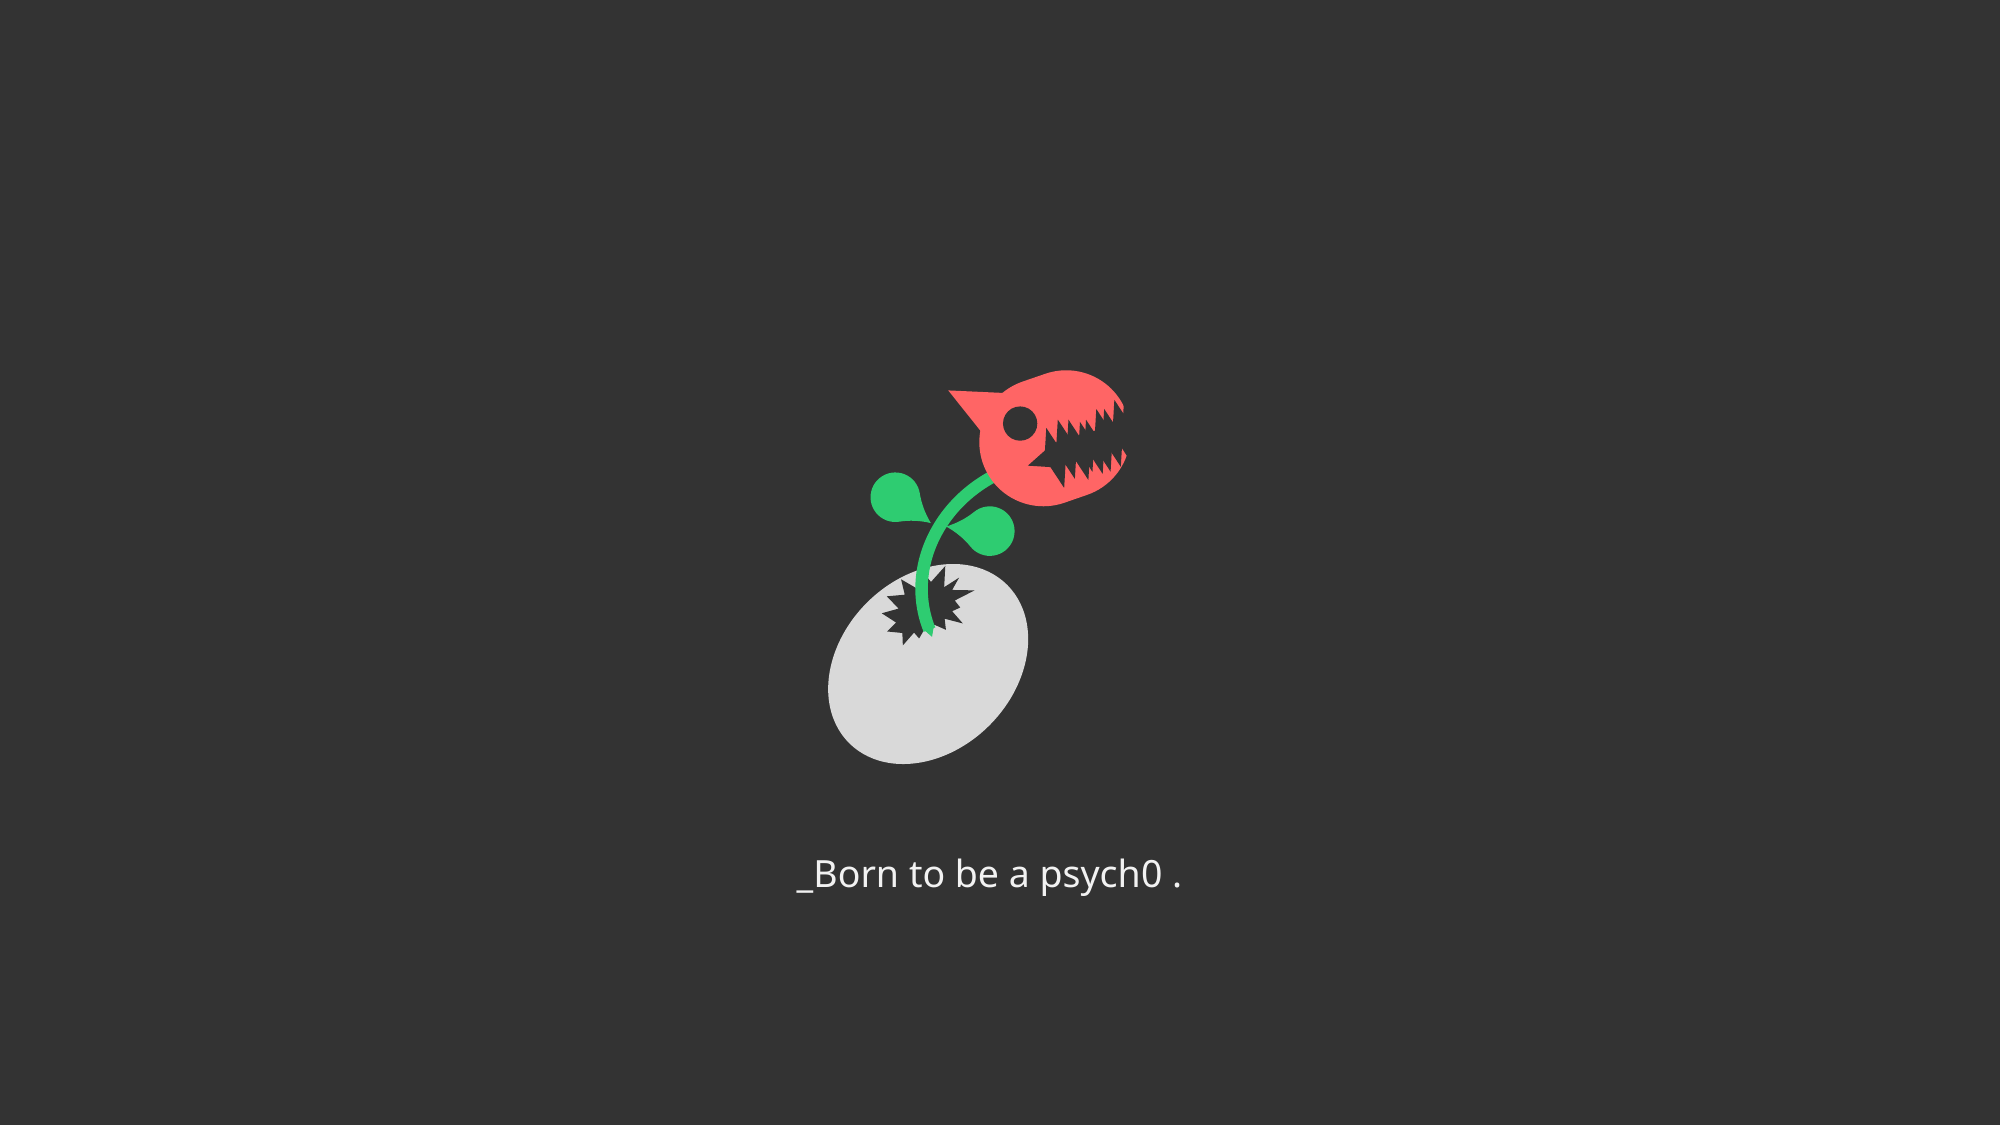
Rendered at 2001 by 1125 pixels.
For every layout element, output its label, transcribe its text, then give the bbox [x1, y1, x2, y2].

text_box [816, 374, 1184, 751]
text_box _Born to be a psych0 . [781, 842, 1198, 903]
